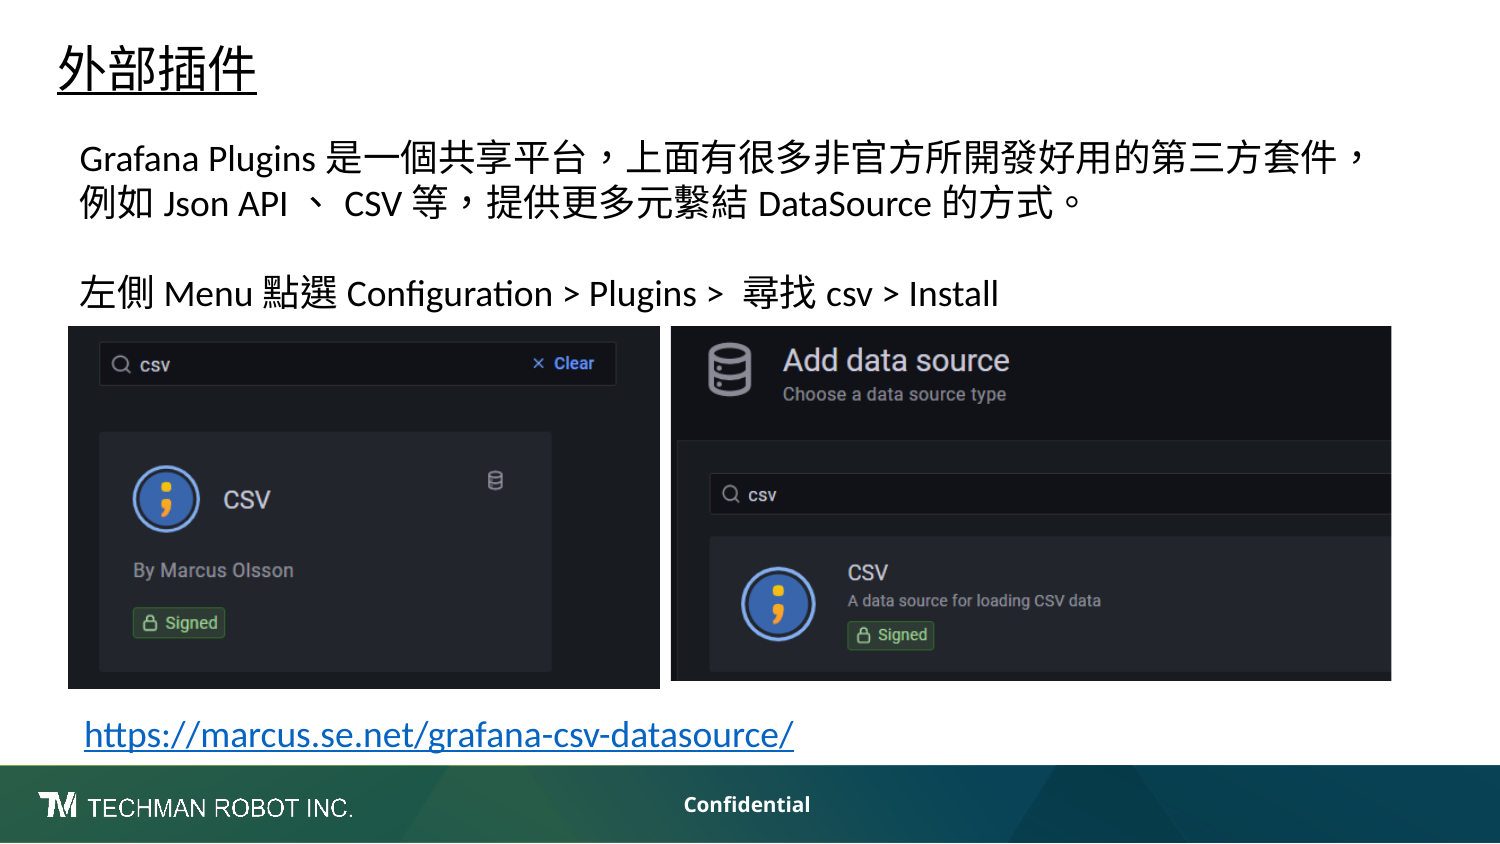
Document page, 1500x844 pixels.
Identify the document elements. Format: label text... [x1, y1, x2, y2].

picture [0, 765, 1500, 843]
picture [1095, 838, 1106, 843]
text_box https://marcus.se.net/grafana-csv-datasource/ [69, 702, 1098, 763]
picture [670, 326, 1392, 681]
text_box Grafana Plugins是一個共享平台，上面有很多非官方所開發好用的第三方套件，例如Json API、CSV等，提供更多元繫結DataSource的方式。 左側Menu點選Configuration > Plugins > 尋找csv > Install [64, 126, 1412, 322]
text_box 外部插件 [42, 30, 273, 106]
picture [68, 326, 660, 689]
